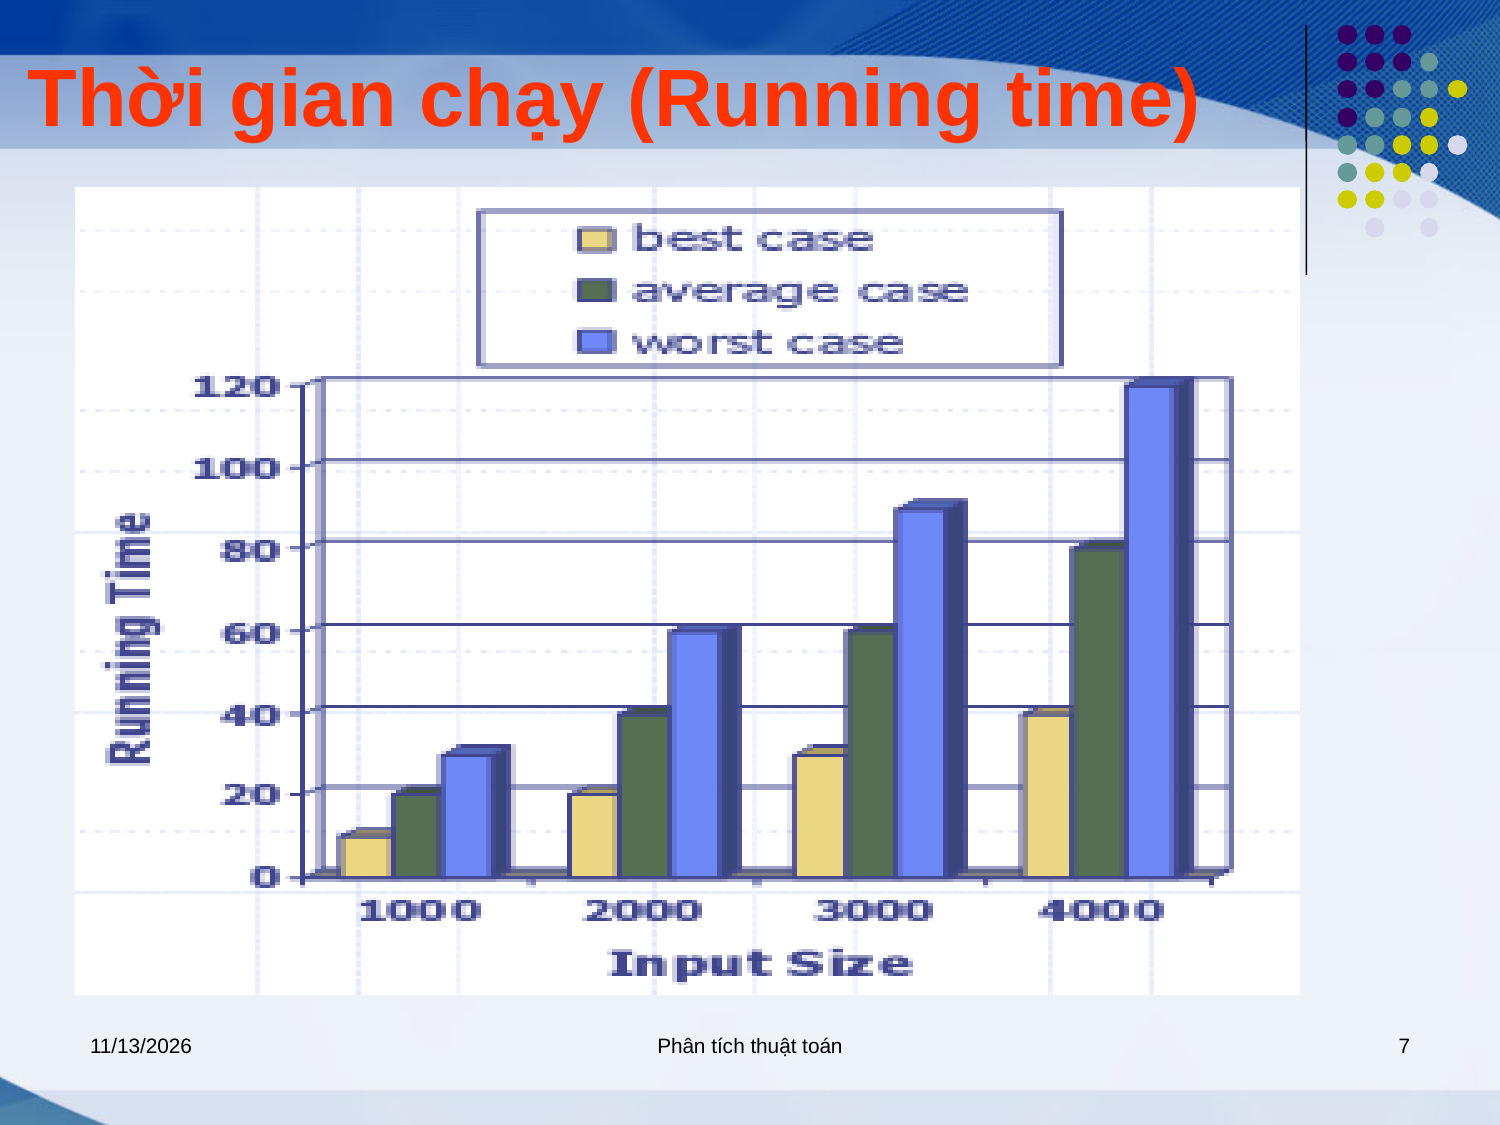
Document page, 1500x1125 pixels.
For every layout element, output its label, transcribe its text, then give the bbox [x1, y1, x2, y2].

footer Phân tích thuật toán [512, 1024, 988, 1101]
slide_number 7 [1074, 1024, 1426, 1101]
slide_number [74, 1024, 426, 1101]
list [74, 187, 1301, 996]
picture [0, 0, 1500, 1125]
text_box [1301, 187, 1375, 248]
title Thời gian chạy (Running time) [12, 17, 1250, 150]
